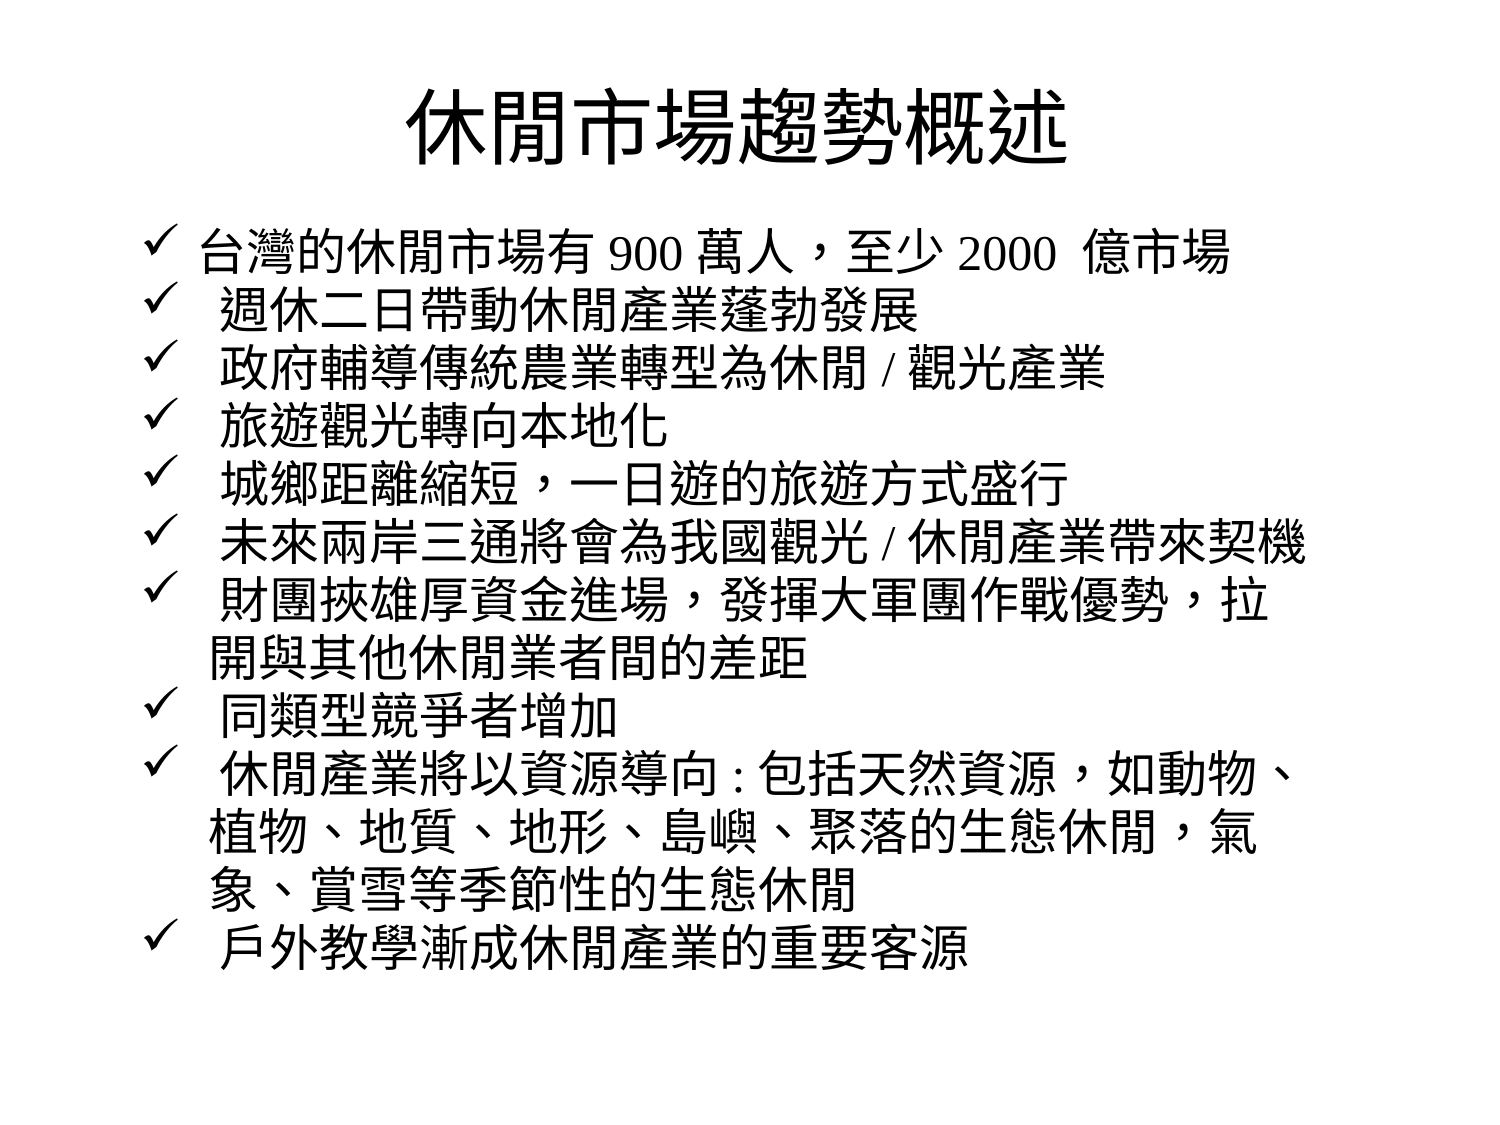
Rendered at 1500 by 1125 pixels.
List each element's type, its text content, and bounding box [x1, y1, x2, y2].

title 休閒市場趨勢概述 [99, 50, 1375, 200]
list 台灣的休閒市場有900萬人，至少2000 億市場 週休二日帶動休閒產業蓬勃發展 政府輔導傳統農業轉型為休閒/觀光產業 旅遊觀光轉向本地化 城鄉距離縮短，一日遊的旅遊方式盛行 未來兩岸三通將會為我國觀光/休閒產業帶來契機 財團挾雄厚資金進場，發揮大軍團作戰優勢，拉 開與其他休閒業者間的差距 同類型競爭者增加 休閒產業將以資源導向:包括天然資源，如動物、 植物、地質、地形、島嶼、聚落的生態休閒，氣 象、賞雪等季節性的生態休閒 戶外教學漸成休閒產業的重要客源 [125, 224, 1400, 1063]
